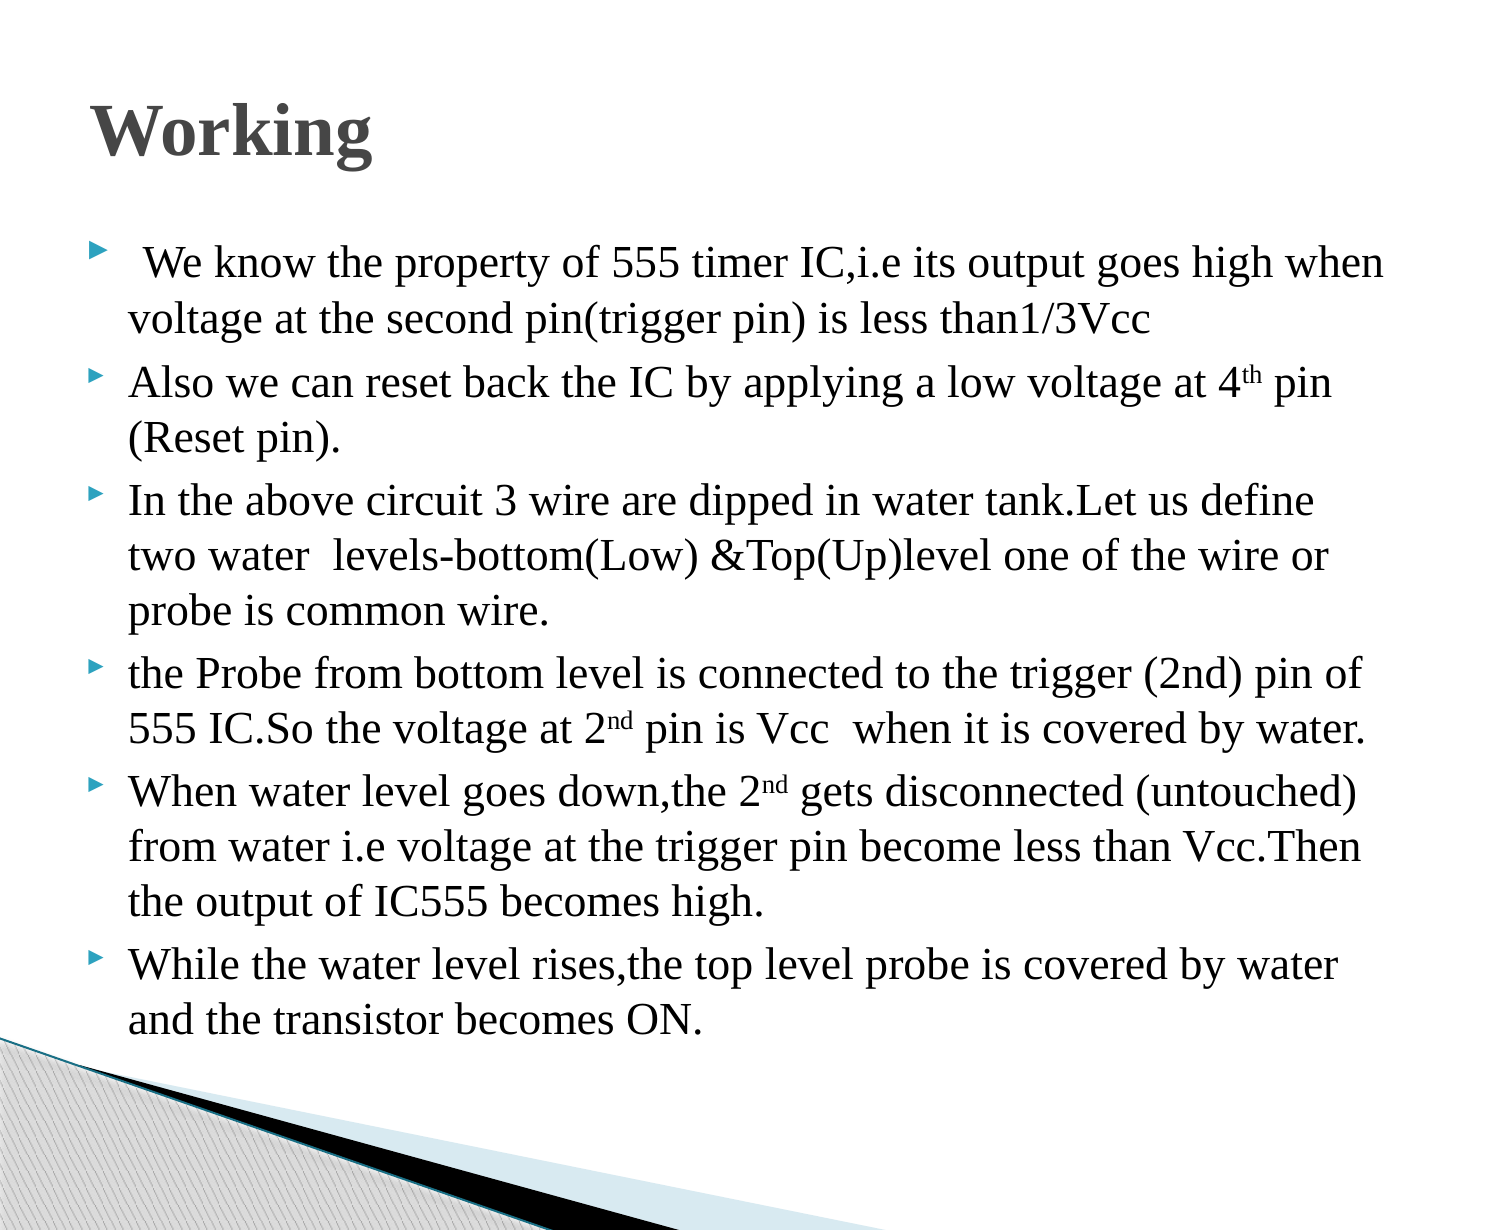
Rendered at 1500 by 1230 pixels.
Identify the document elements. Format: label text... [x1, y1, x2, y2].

title Working [75, 49, 1425, 202]
list We know the property of 555 timer IC,i.e its output goes high when voltage at the second pin(trigger pin) is less than1/3Vcc Also we can reset back the IC by applying a low voltage at 4th pin (Reset pin). In the above circuit 3 wire are dipped in water tank.Let us define two water levels-bottom(Low) &Top(Up)level one of the wire or probe is common wire. the Probe from bottom level is connected to the trigger (2nd) pin of 555 IC.So the voltage at 2nd pin is Vcc when it is covered by water. When water level goes down,the 2nd gets disconnected (untouched) from water i.e voltage at the trigger pin become less than Vcc.Then the output of IC555 becomes high. While the water level rises,the top level probe is covered by water and the transistor becomes ON. [53, 213, 1404, 1073]
